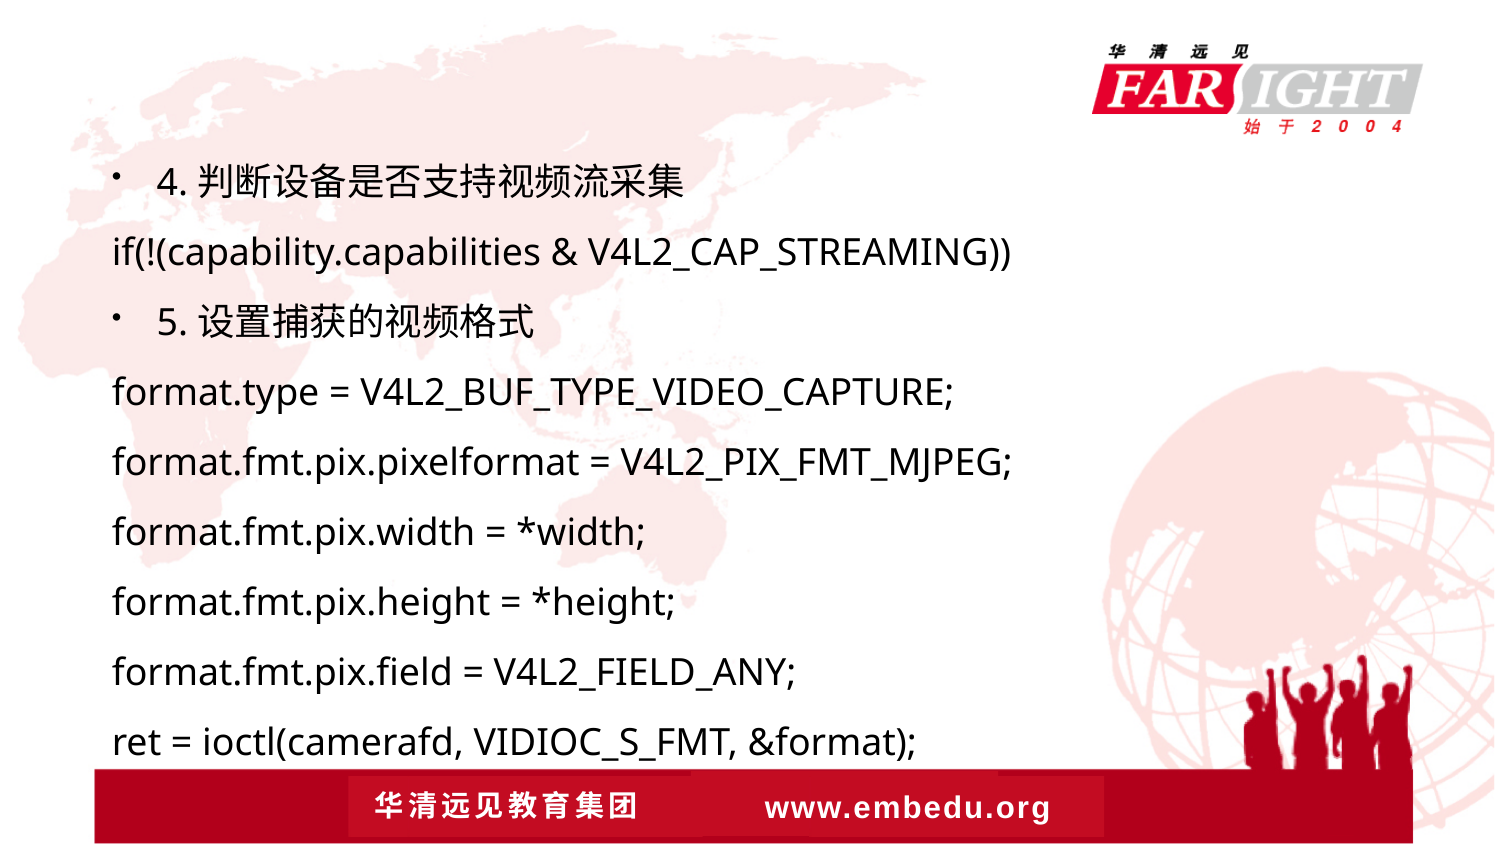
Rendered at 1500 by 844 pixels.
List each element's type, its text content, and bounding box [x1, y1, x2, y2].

list 4.判断设备是否支持视频流采集 if(!(capability.capabilities & V4L2_CAP_STREAMING)) 5.设置捕获的视频格式 format.type = V4L2_BUF_TYPE_VIDEO_CAPTURE; format.fmt.pix.pixelformat = V4L2_PIX_FMT_MJPEG; format.fmt.pix.width = *width; format.fmt.pix.height = *height; format.fmt.pix.field = V4L2_FIELD_ANY; ret = ioctl(camerafd, VIDIOC_S_FMT, &format); [96, 149, 1412, 753]
picture [0, 0, 1500, 844]
